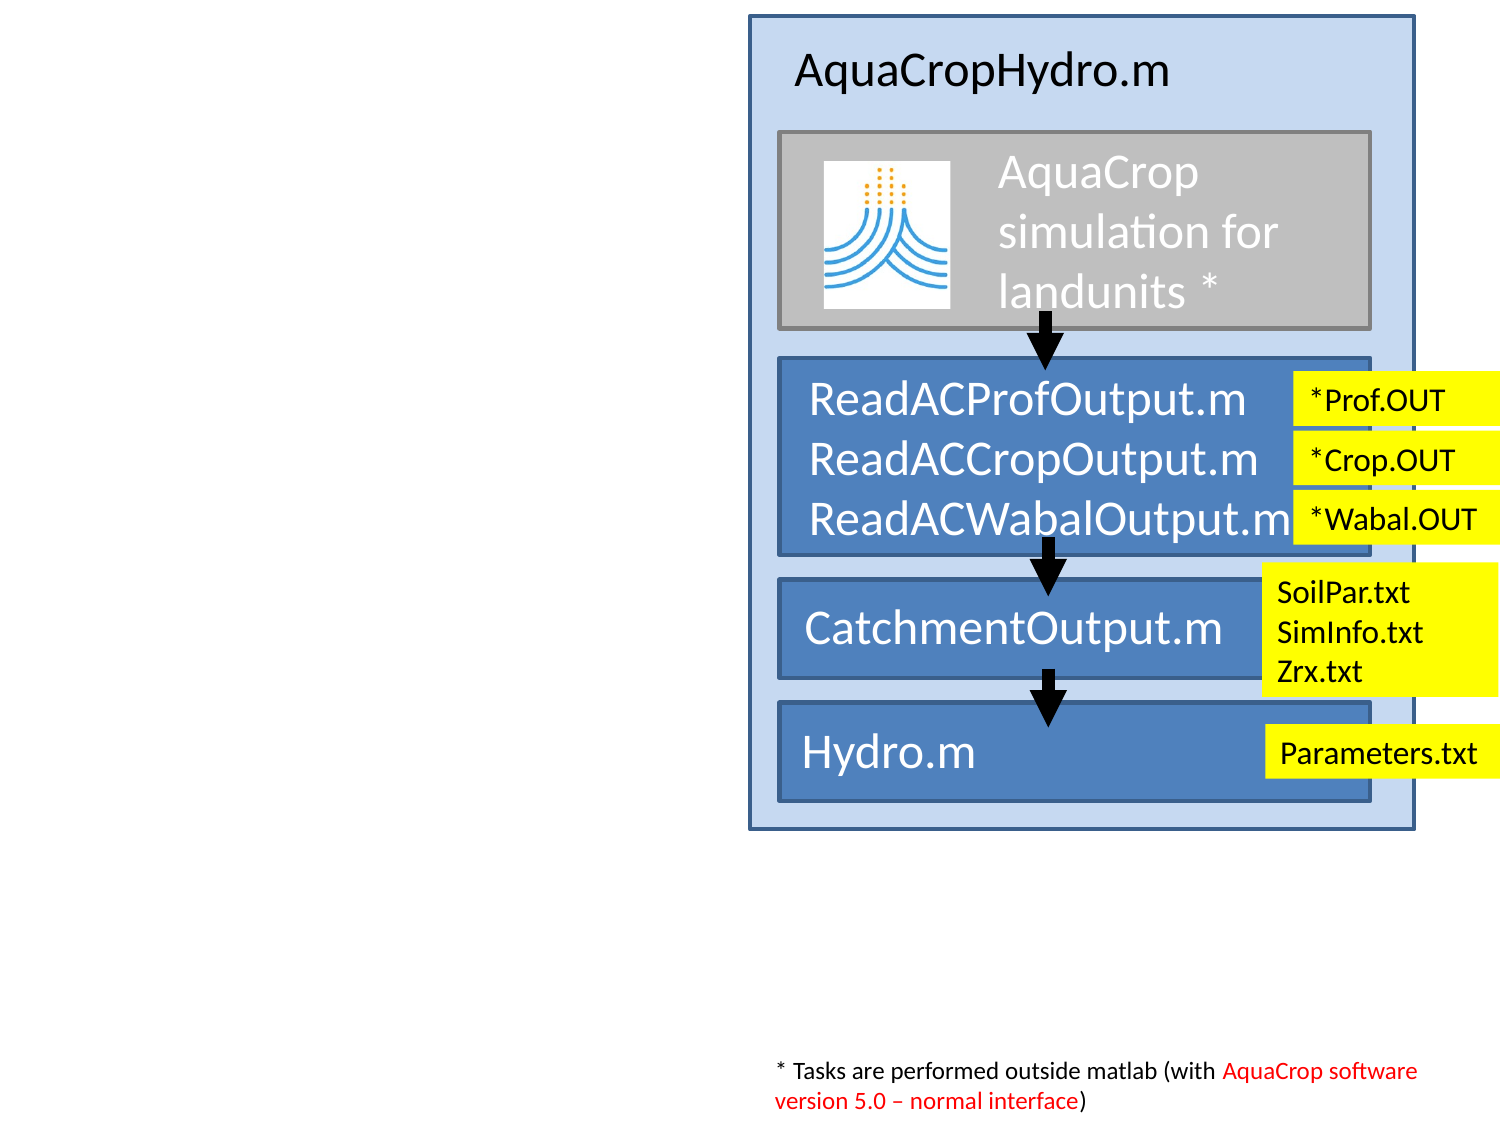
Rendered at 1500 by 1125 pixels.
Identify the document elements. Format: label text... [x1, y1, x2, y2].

text_box [1304, 779, 1372, 803]
text_box AquaCropHydro.m [779, 28, 1297, 104]
text_box [1053, 356, 1372, 371]
text_box [777, 577, 1043, 680]
text_box *Crop.OUT [1293, 430, 1500, 486]
text_box ReadACProfOutput.m ReadACCropOutput.m ReadACWabalOutput.m [794, 357, 1312, 553]
picture [823, 160, 951, 310]
text_box Hydro.m [786, 710, 1304, 956]
text_box [777, 356, 1042, 557]
text_box [777, 700, 1039, 803]
text_box SoilPar.txt SimInfo.txt Zrx.txt [1262, 562, 1499, 697]
text_box Parameters.txt [1265, 724, 1500, 779]
text_box [1058, 700, 1372, 724]
text_box CatchmentOutput.m [789, 587, 1307, 700]
text_box [777, 130, 1372, 331]
text_box *Wabal.OUT [1293, 489, 1500, 545]
text_box [748, 14, 1416, 831]
text_box [1054, 577, 1262, 587]
text_box [1055, 545, 1372, 557]
text_box [1312, 426, 1372, 430]
text_box AquaCrop simulation for landunits * [983, 131, 1311, 327]
text_box * Tasks are performed outside matlab (with AquaCrop software version 5.0 – normal interface) [760, 1047, 1455, 1122]
text_box *Prof.OUT [1293, 371, 1500, 426]
